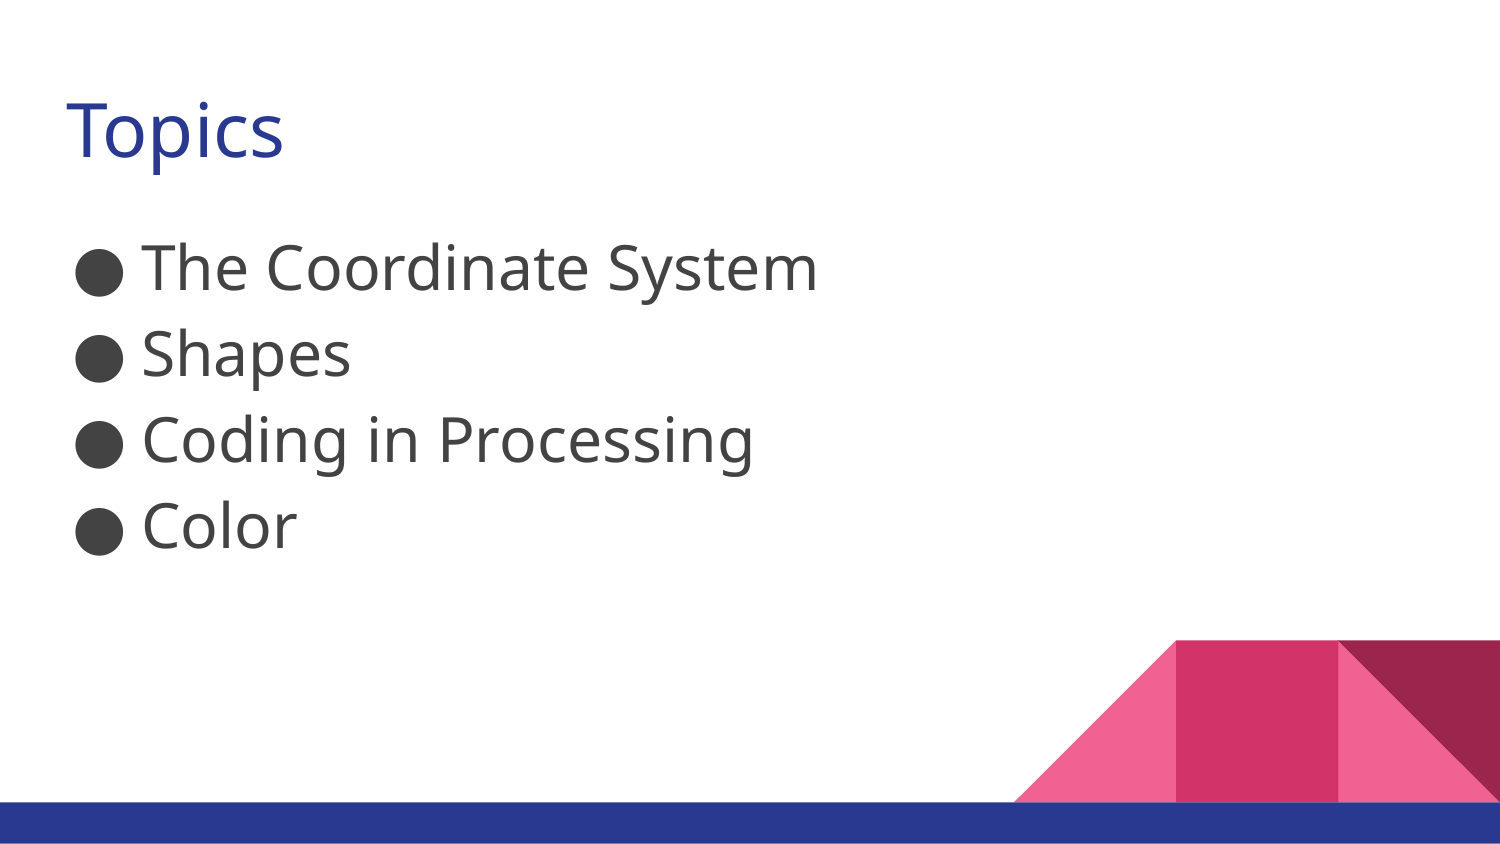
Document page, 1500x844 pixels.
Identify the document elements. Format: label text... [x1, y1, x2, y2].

list The Coordinate System Shapes Coding in Processing Color [51, 201, 1449, 750]
title Topics [51, 67, 1449, 167]
